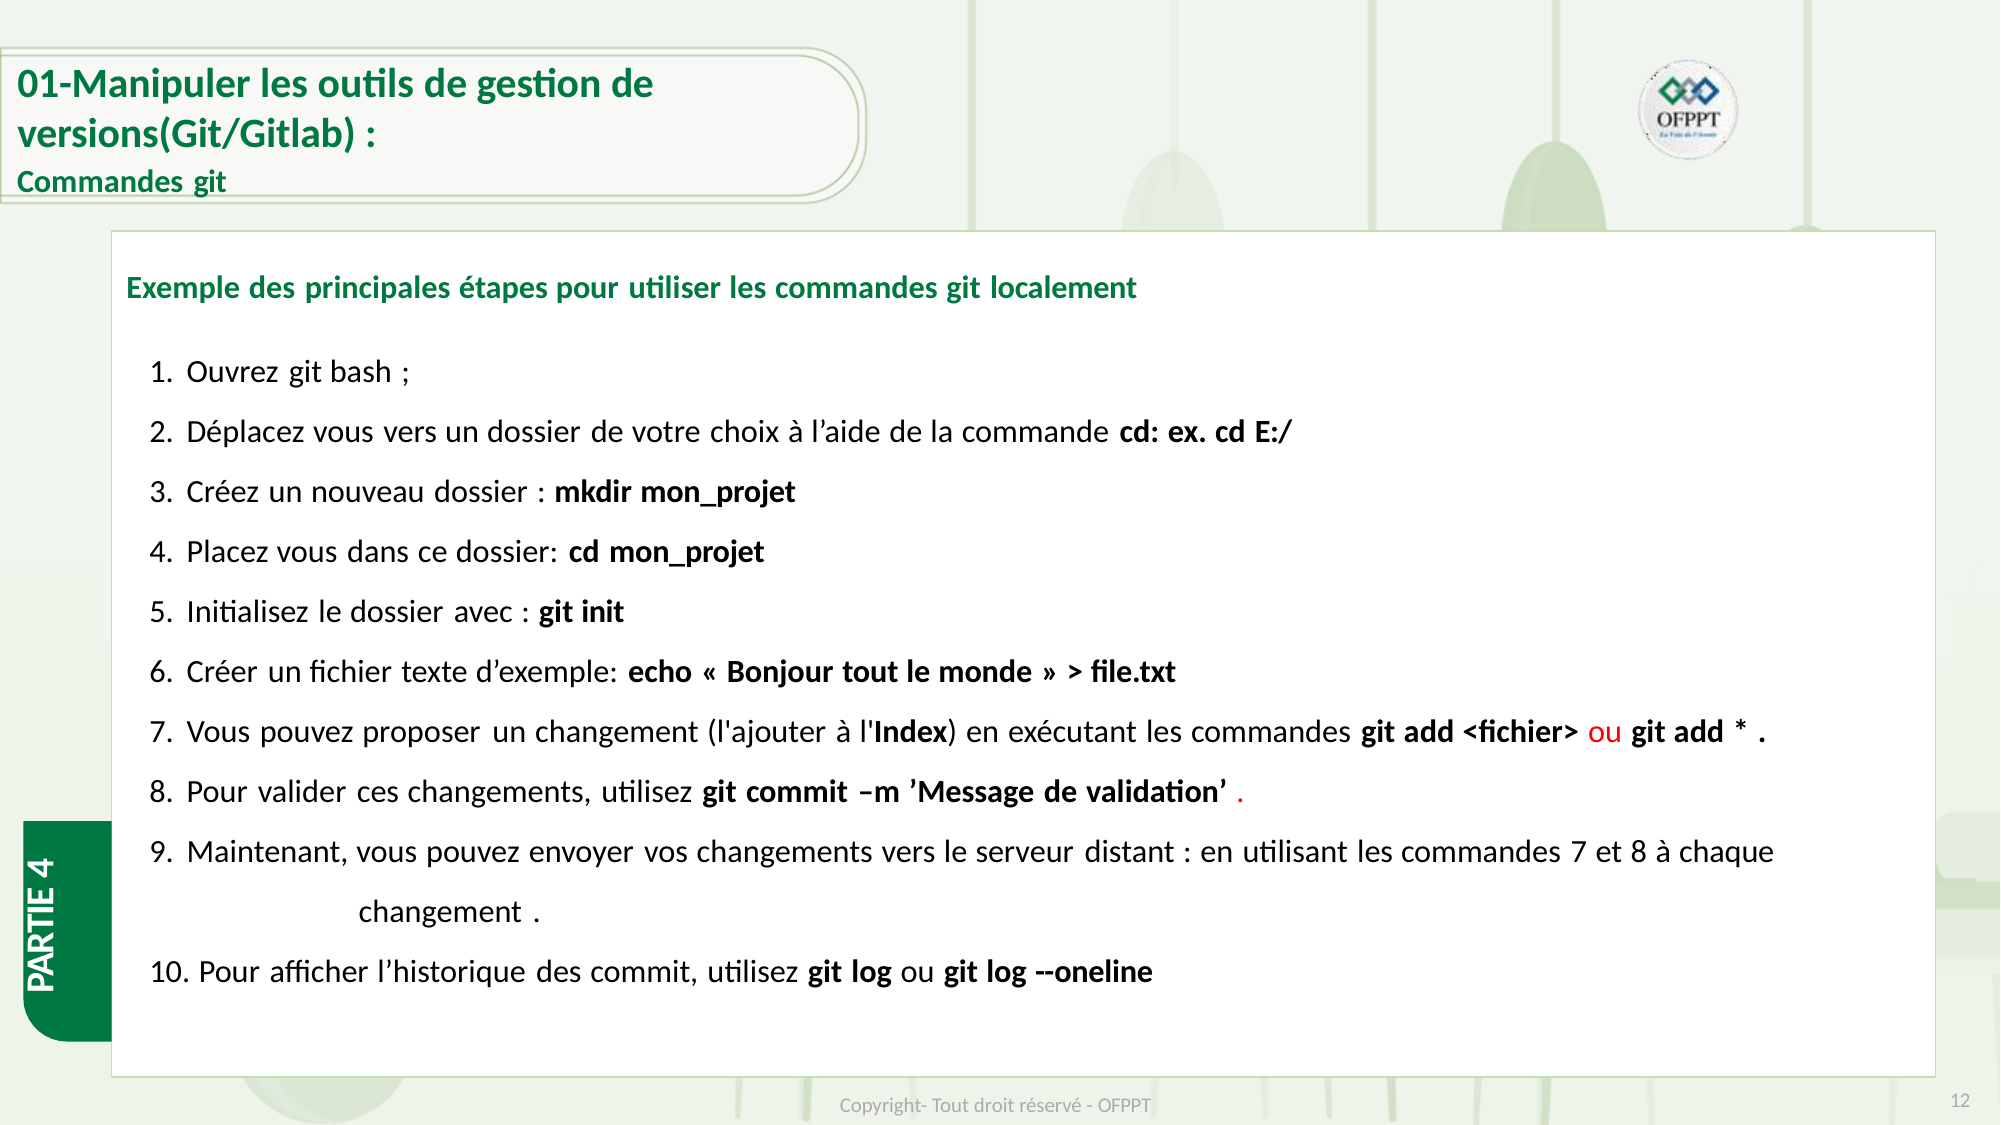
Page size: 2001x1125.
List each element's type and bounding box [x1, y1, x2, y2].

text_box [0, 0, 2000, 1125]
